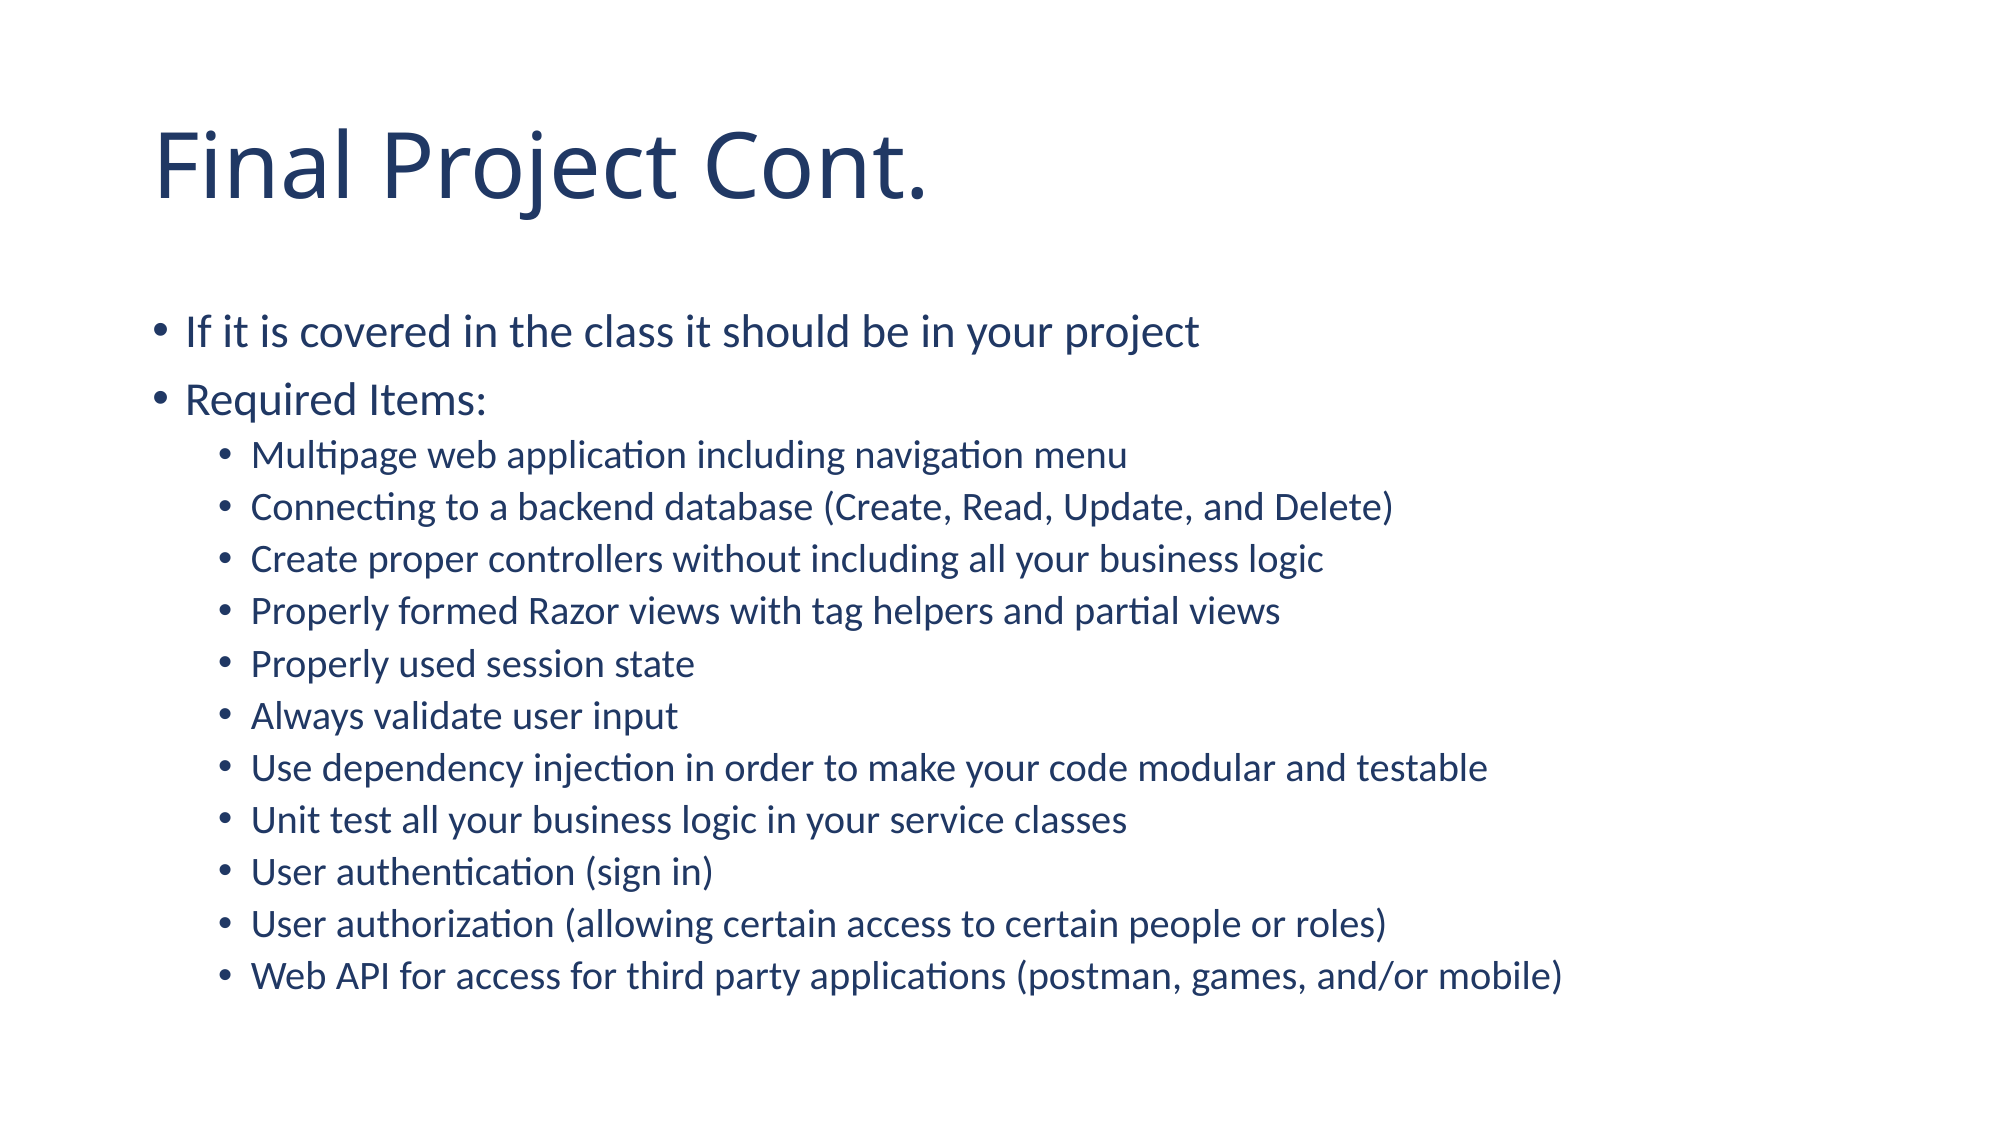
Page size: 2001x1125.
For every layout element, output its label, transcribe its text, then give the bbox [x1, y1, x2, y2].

list If it is covered in the class it should be in your project Required Items: Multipage web application including navigation menu Connecting to a backend database (Create, Read, Update, and Delete) Create proper controllers without including all your business logic Properly formed Razor views with tag helpers and partial views Properly used session state Always validate user input Use dependency injection in order to make your code modular and testable Unit test all your business logic in your service classes User authentication (sign in) User authorization (allowing certain access to certain people or roles) Web API for access for third party applications (postman, games, and/or mobile) [137, 299, 1863, 1014]
title Final Project Cont. [137, 59, 1863, 278]
